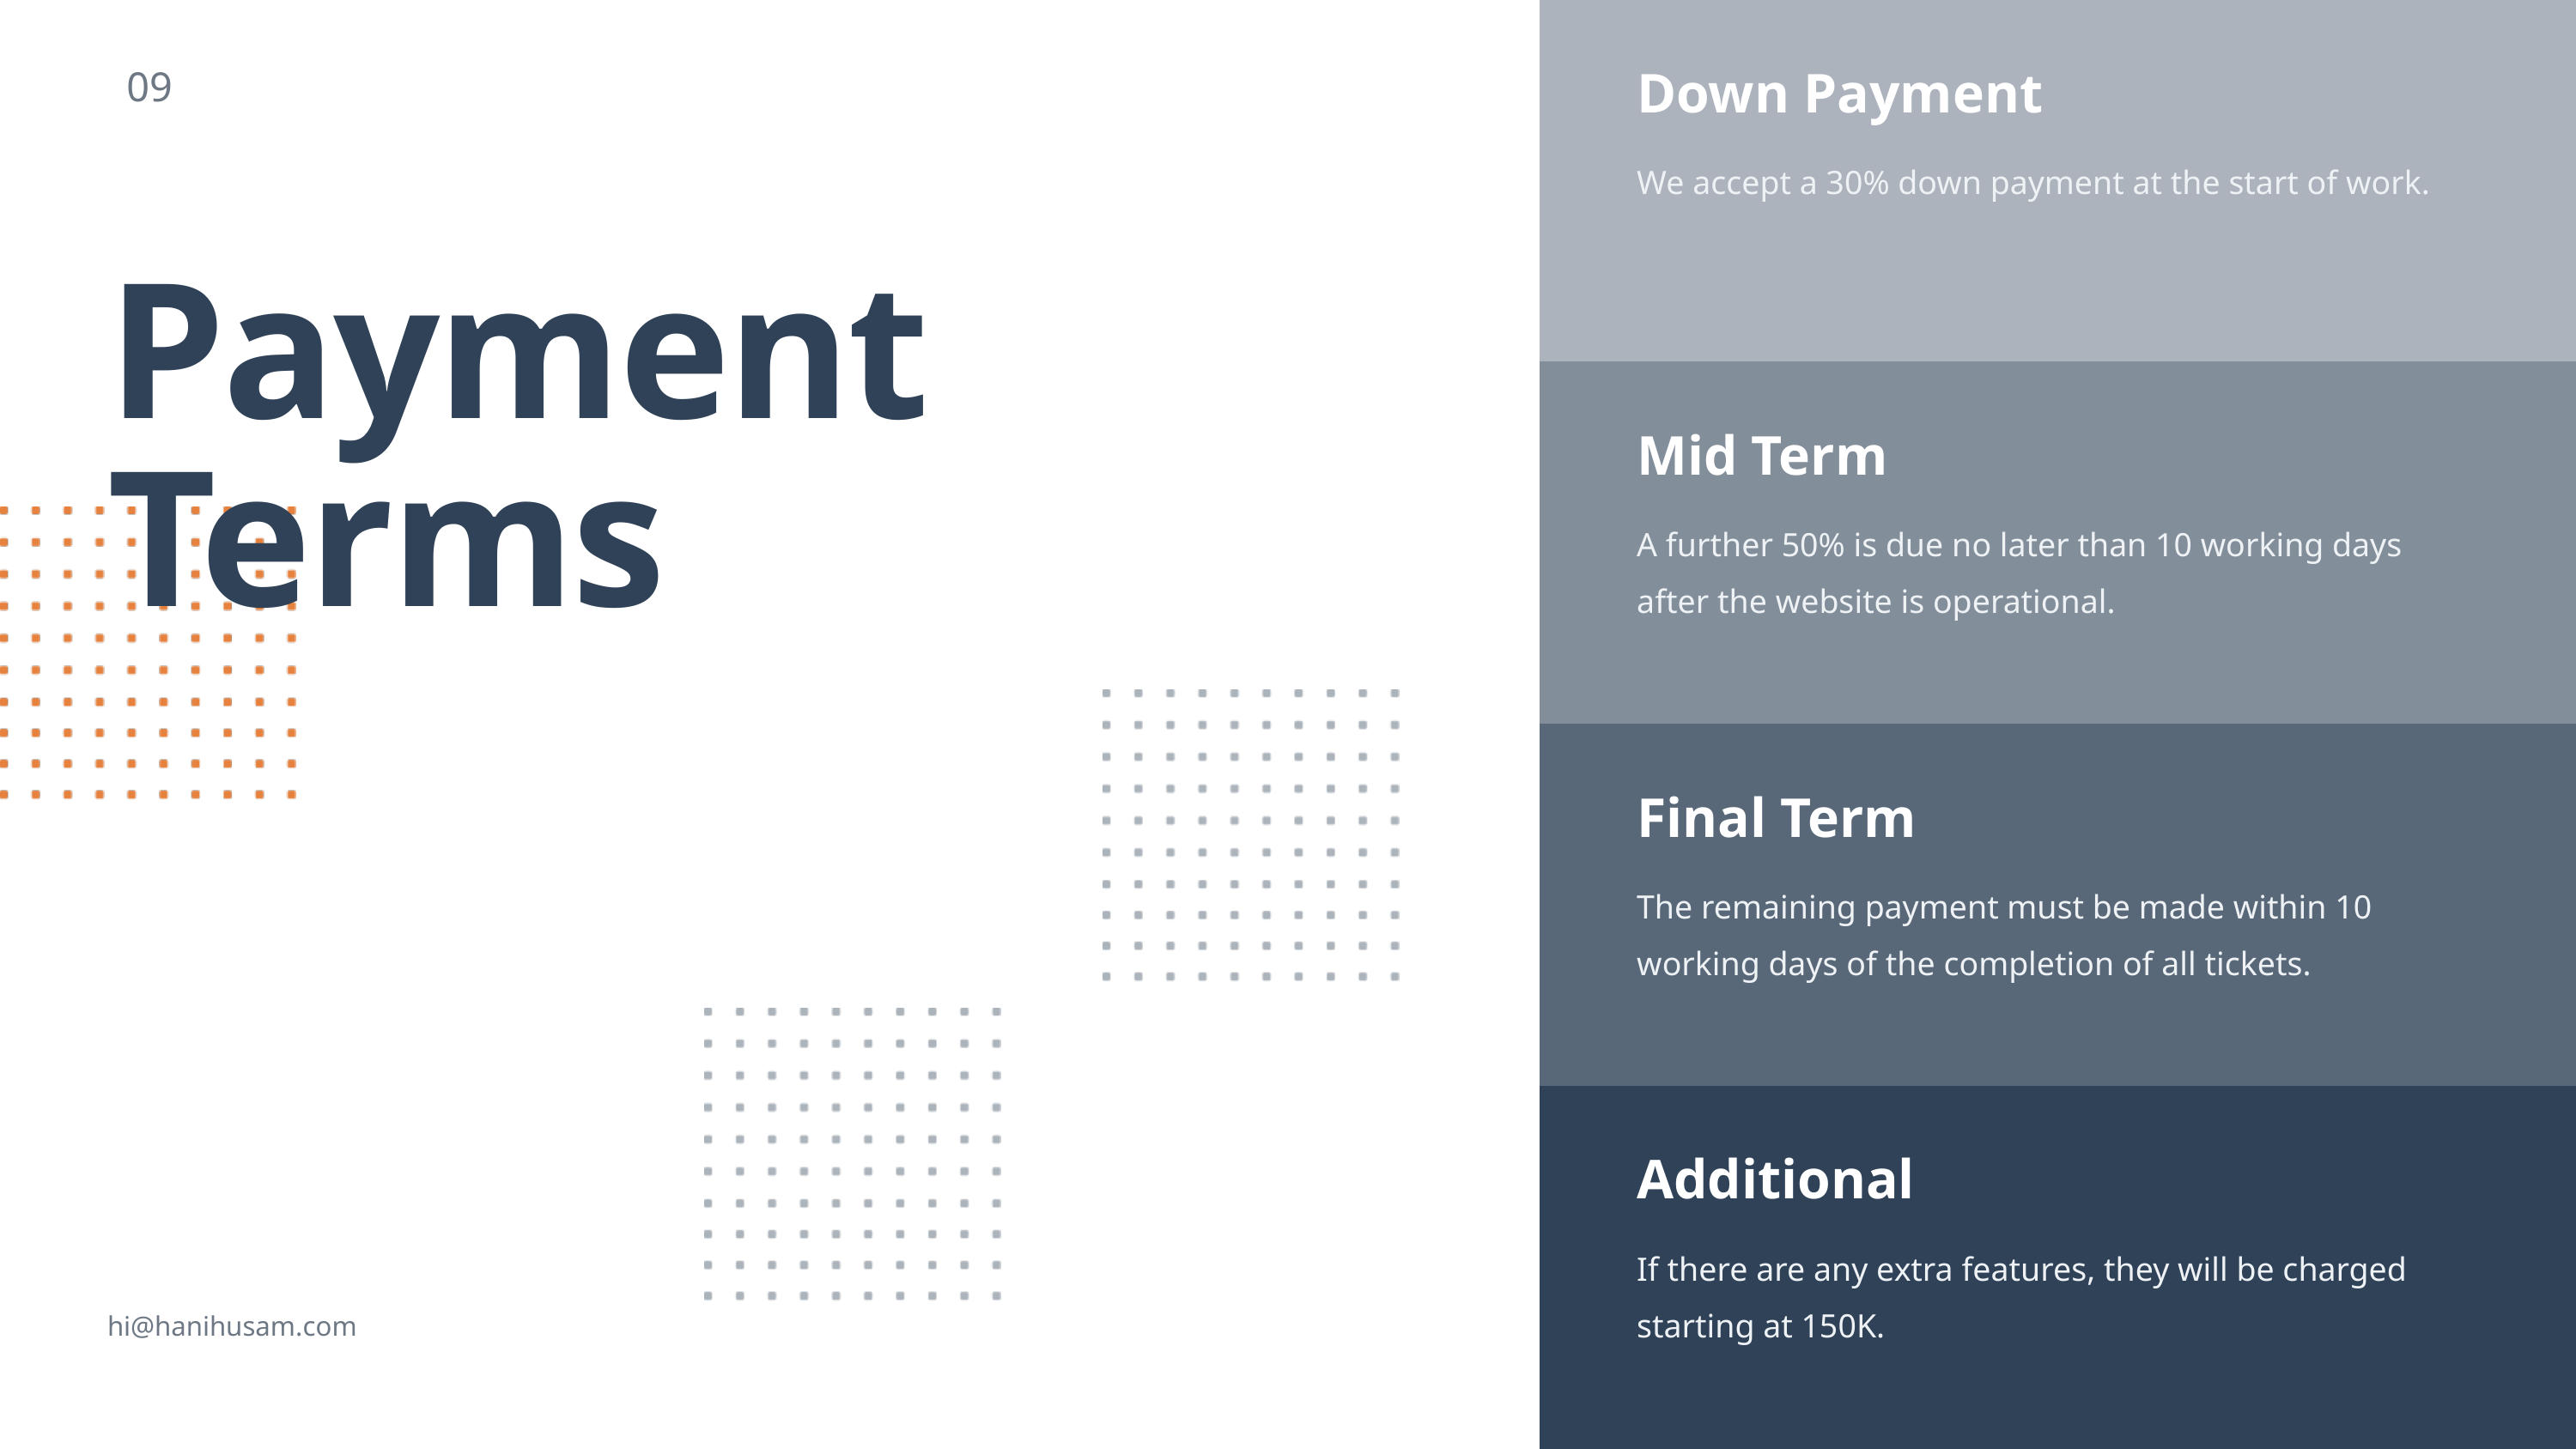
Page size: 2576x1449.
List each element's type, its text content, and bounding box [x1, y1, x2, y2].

picture [0, 506, 296, 800]
picture [1103, 689, 1400, 982]
text_box 09 [122, 77, 178, 111]
text_box hi@hanihusam.com [106, 1300, 383, 1342]
picture [1540, 0, 2576, 1449]
text_box Payment Terms [107, 230, 977, 607]
picture [704, 1008, 1001, 1301]
